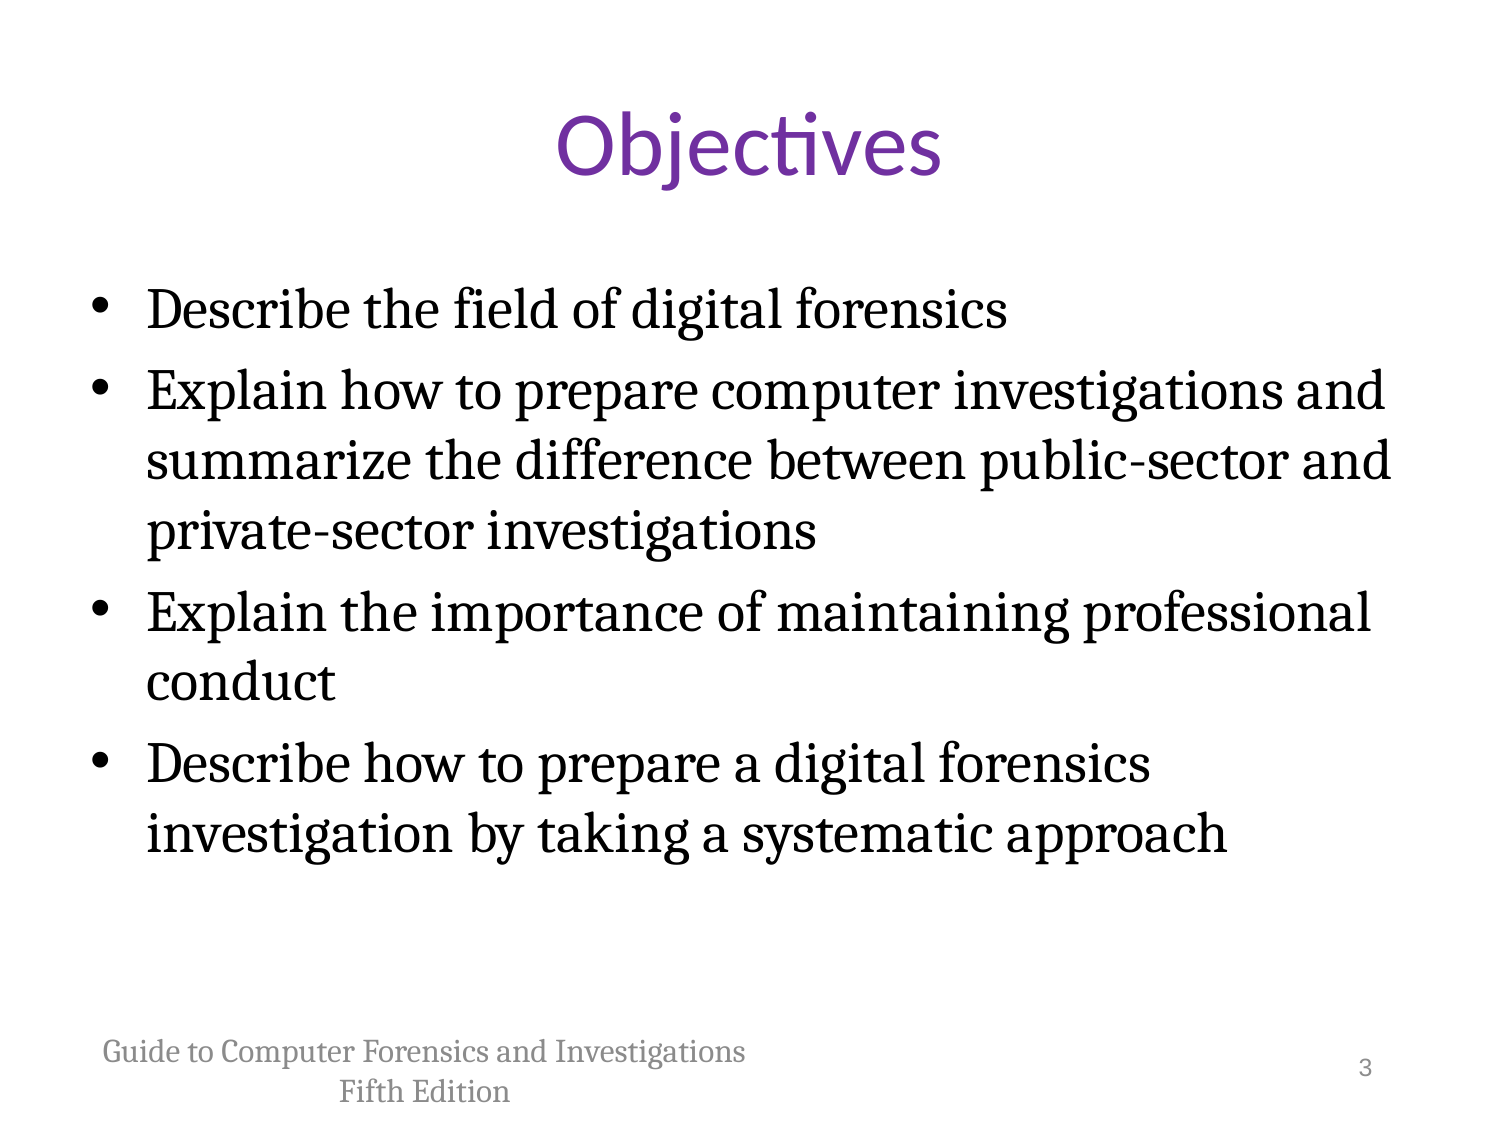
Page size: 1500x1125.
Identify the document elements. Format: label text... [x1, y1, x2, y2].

title Objectives [75, 45, 1425, 233]
list Describe the field of digital forensics Explain how to prepare computer investigations and summarize the difference between public-sector and private-sector investigations Explain the importance of maintaining professional conduct Describe how to prepare a digital forensics investigation by taking a systematic approach [75, 262, 1425, 1005]
footer Guide to Computer Forensics and Investigations Fifth Edition [62, 1037, 788, 1100]
slide_number 3 [1237, 1037, 1388, 1096]
